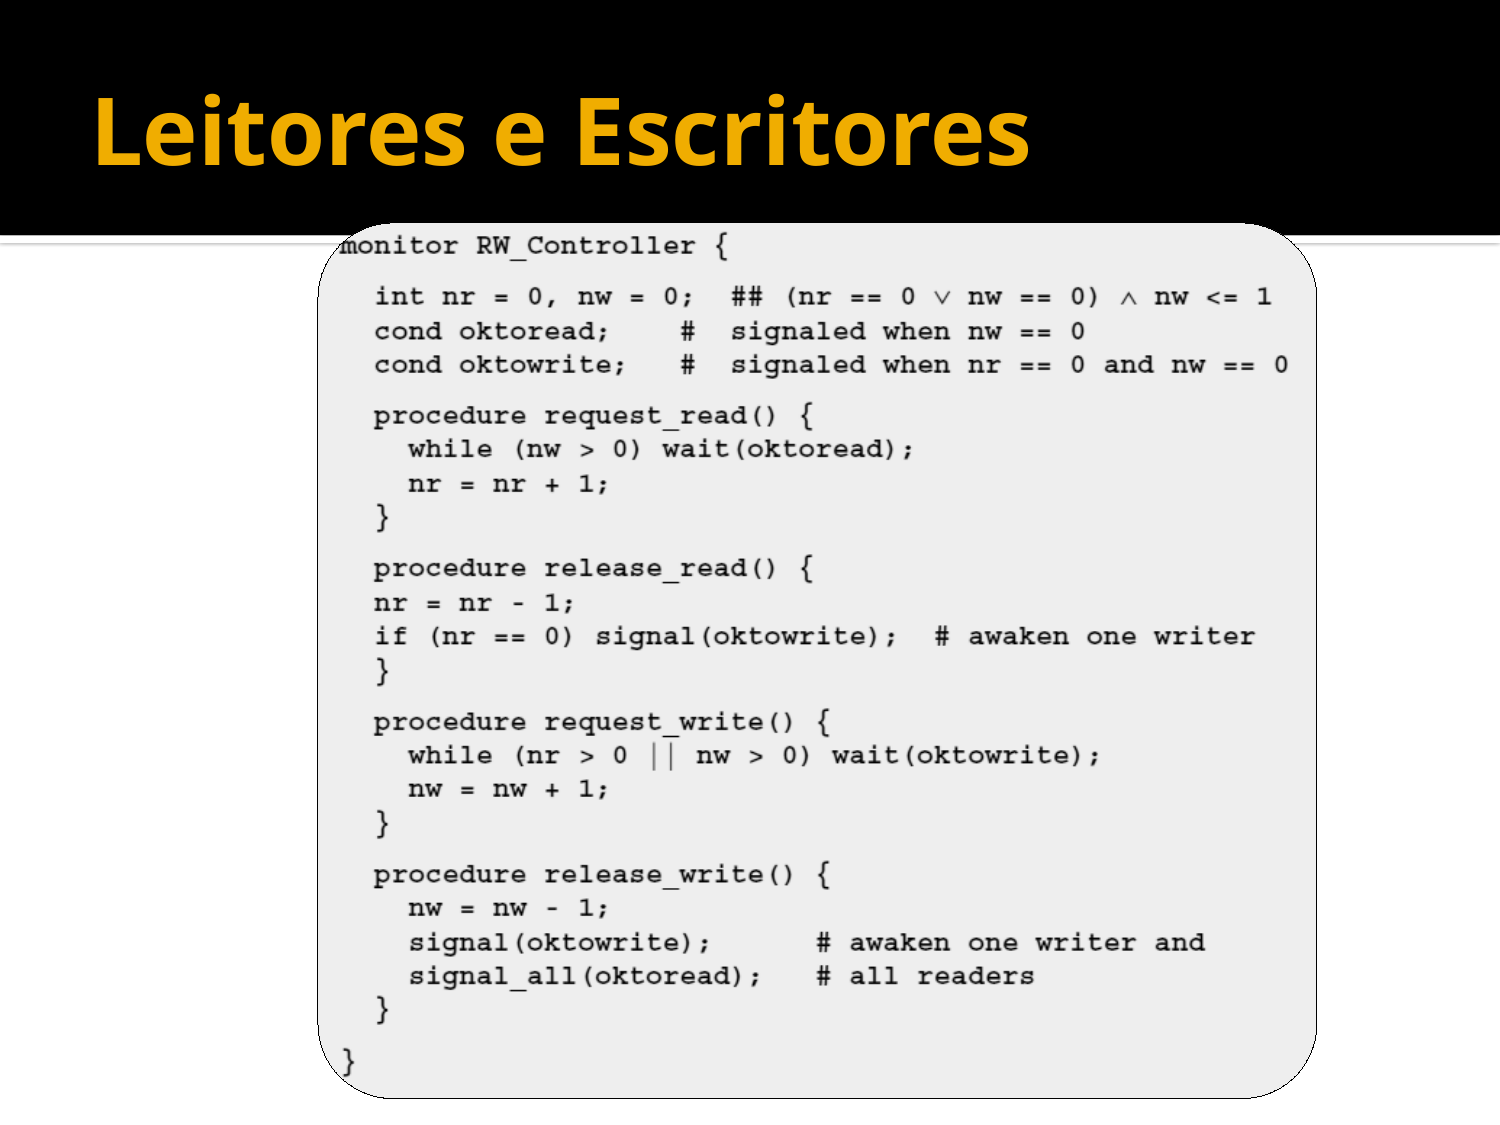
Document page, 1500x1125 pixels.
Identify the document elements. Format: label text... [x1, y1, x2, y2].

title Leitores e Escritores [75, 25, 1425, 231]
picture [317, 222, 1317, 1099]
